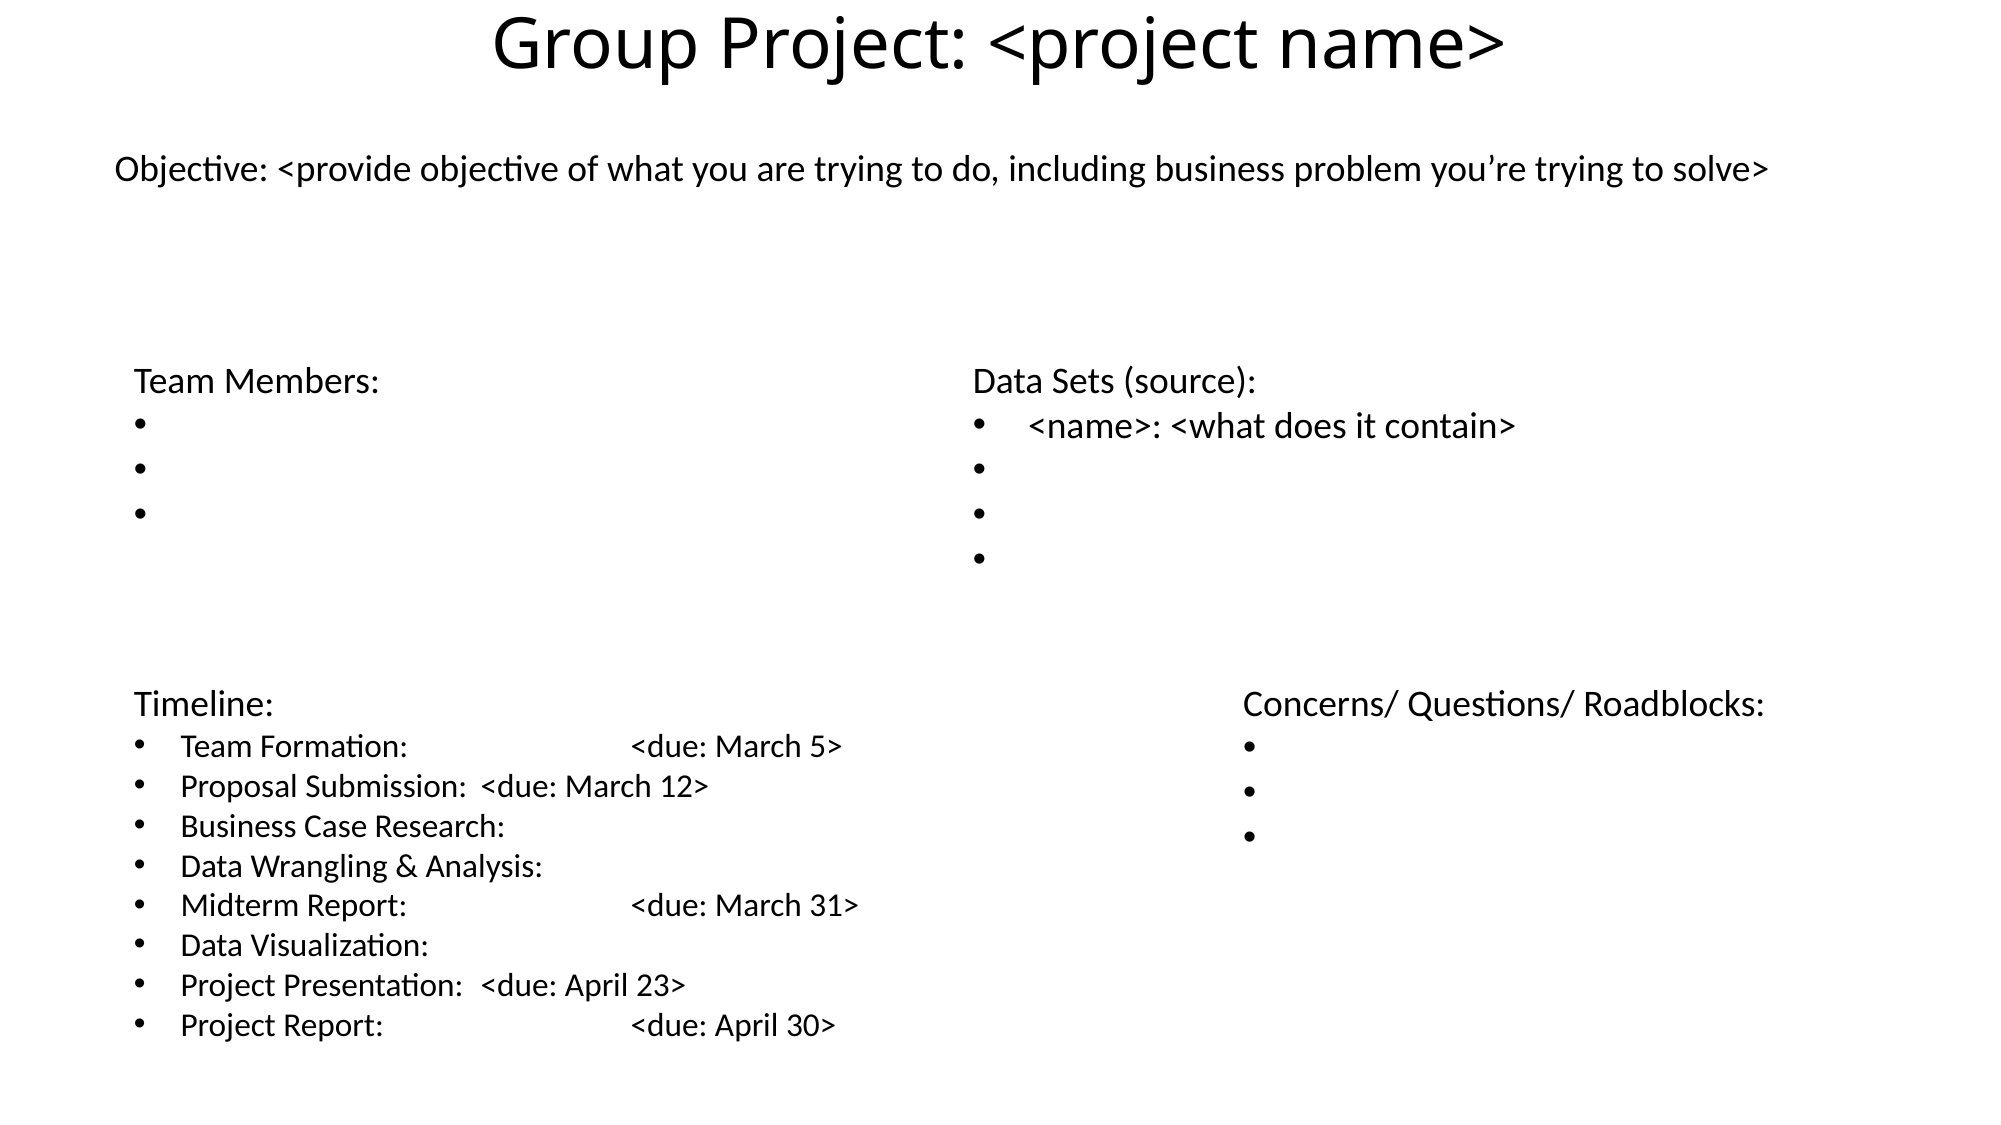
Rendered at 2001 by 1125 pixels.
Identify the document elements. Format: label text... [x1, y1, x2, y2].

text_box Team Members: [118, 348, 886, 544]
text_box Data Sets (source): <name>: <what does it contain> [958, 348, 1849, 589]
text_box Concerns/ Questions/ Roadblocks: [1228, 671, 1892, 867]
text_box Objective: <provide objective of what you are trying to do, including business problem you’re trying to solve> [99, 136, 1956, 197]
text_box Timeline: Team Formation: <due: March 5> Proposal Submission: <due: March 12> Business Case Research: Data Wrangling & Analysis: Midterm Report: <due: March 31> Data Visualization: Project Presentation: <due: April 23> Project Report: <due: April 30> [118, 671, 1021, 1051]
title Group Project: <project name> [137, 0, 1863, 92]
